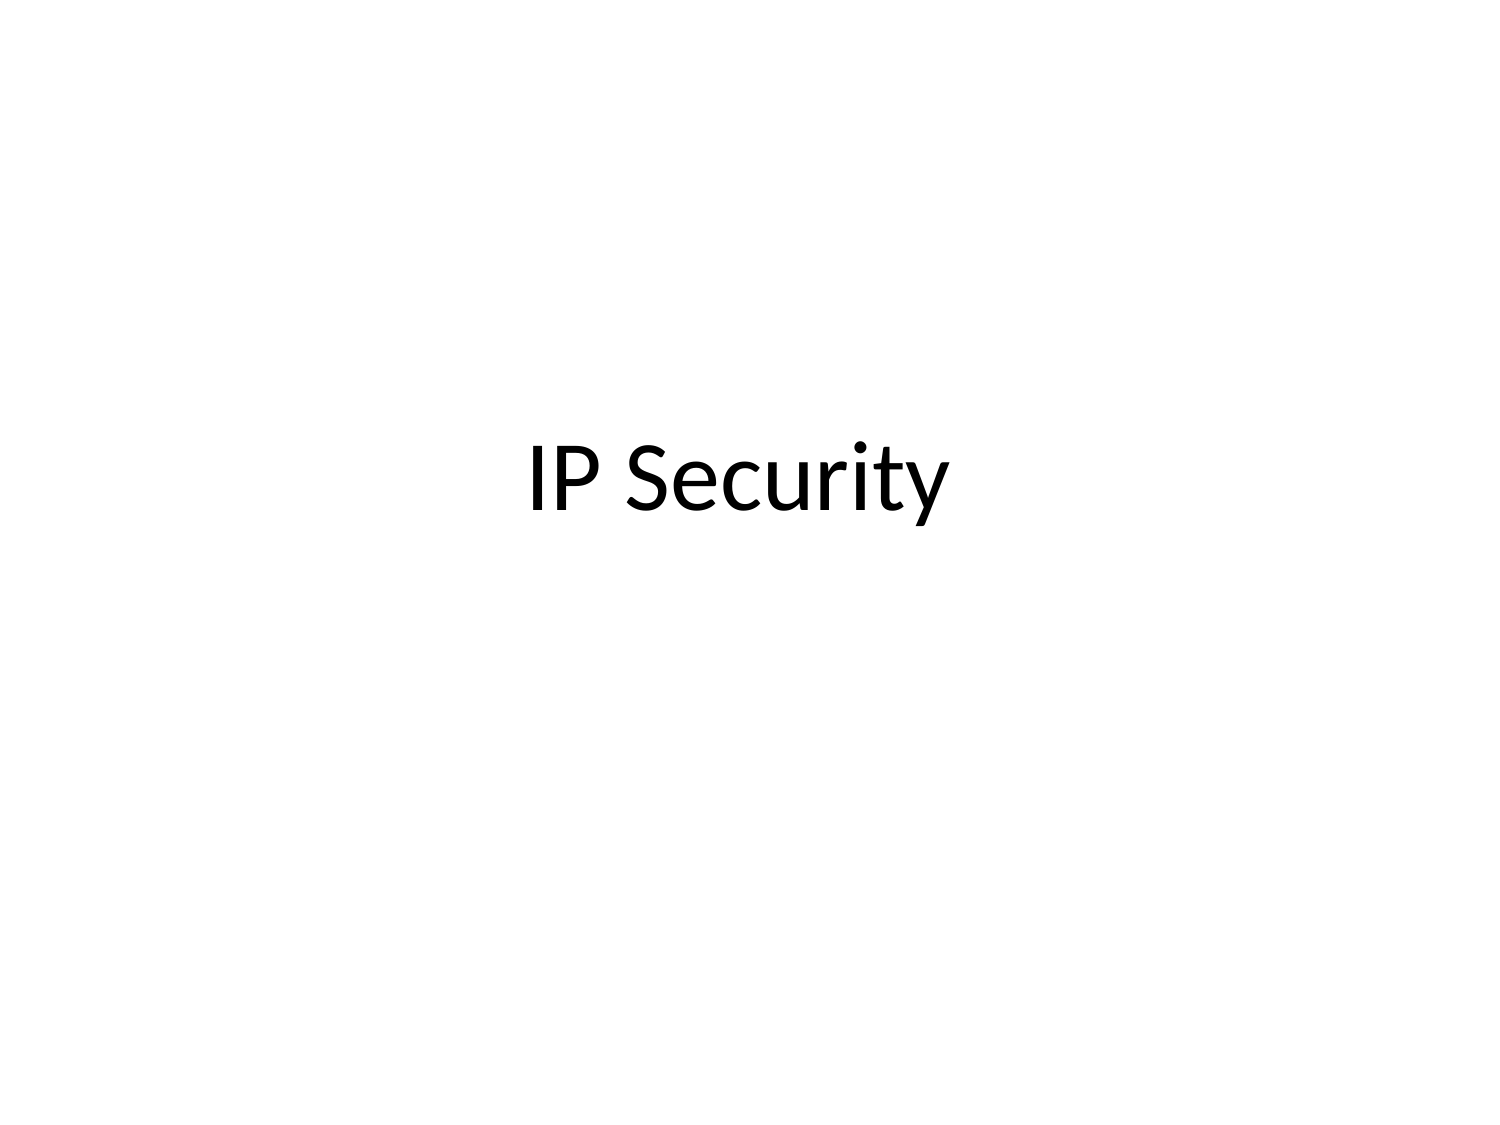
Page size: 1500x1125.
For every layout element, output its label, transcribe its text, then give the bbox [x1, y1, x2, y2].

title IP Security [112, 349, 1388, 591]
